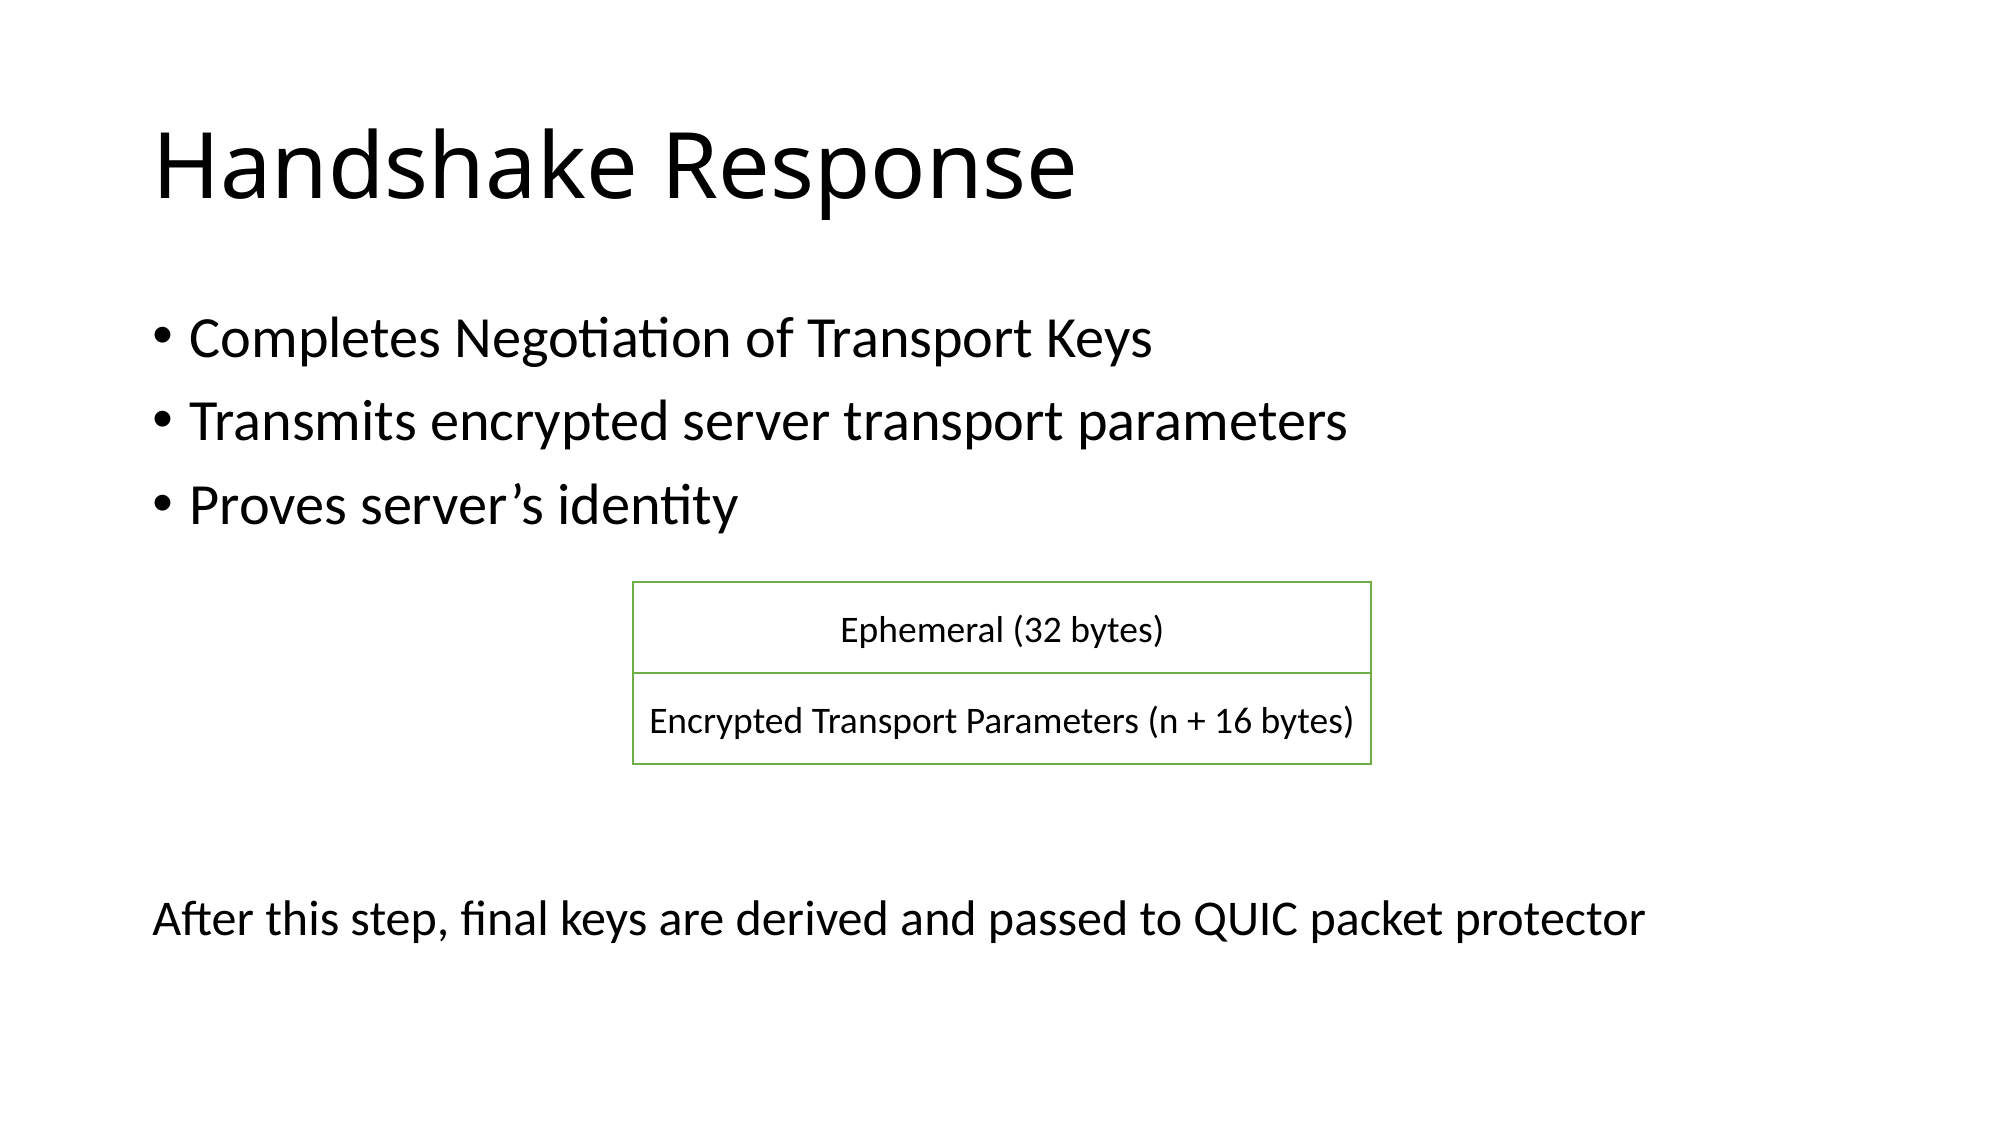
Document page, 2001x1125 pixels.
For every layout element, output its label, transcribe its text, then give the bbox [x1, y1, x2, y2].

title Handshake Response [137, 59, 1863, 278]
text_box Ephemeral (32 bytes) [632, 581, 1372, 672]
list Completes Negotiation of Transport Keys Transmits encrypted server transport parameters Proves server’s identity After this step, final keys are derived and passed to QUIC packet protector [137, 299, 1863, 1014]
text_box Encrypted Transport Parameters (n + 16 bytes) [632, 672, 1372, 765]
